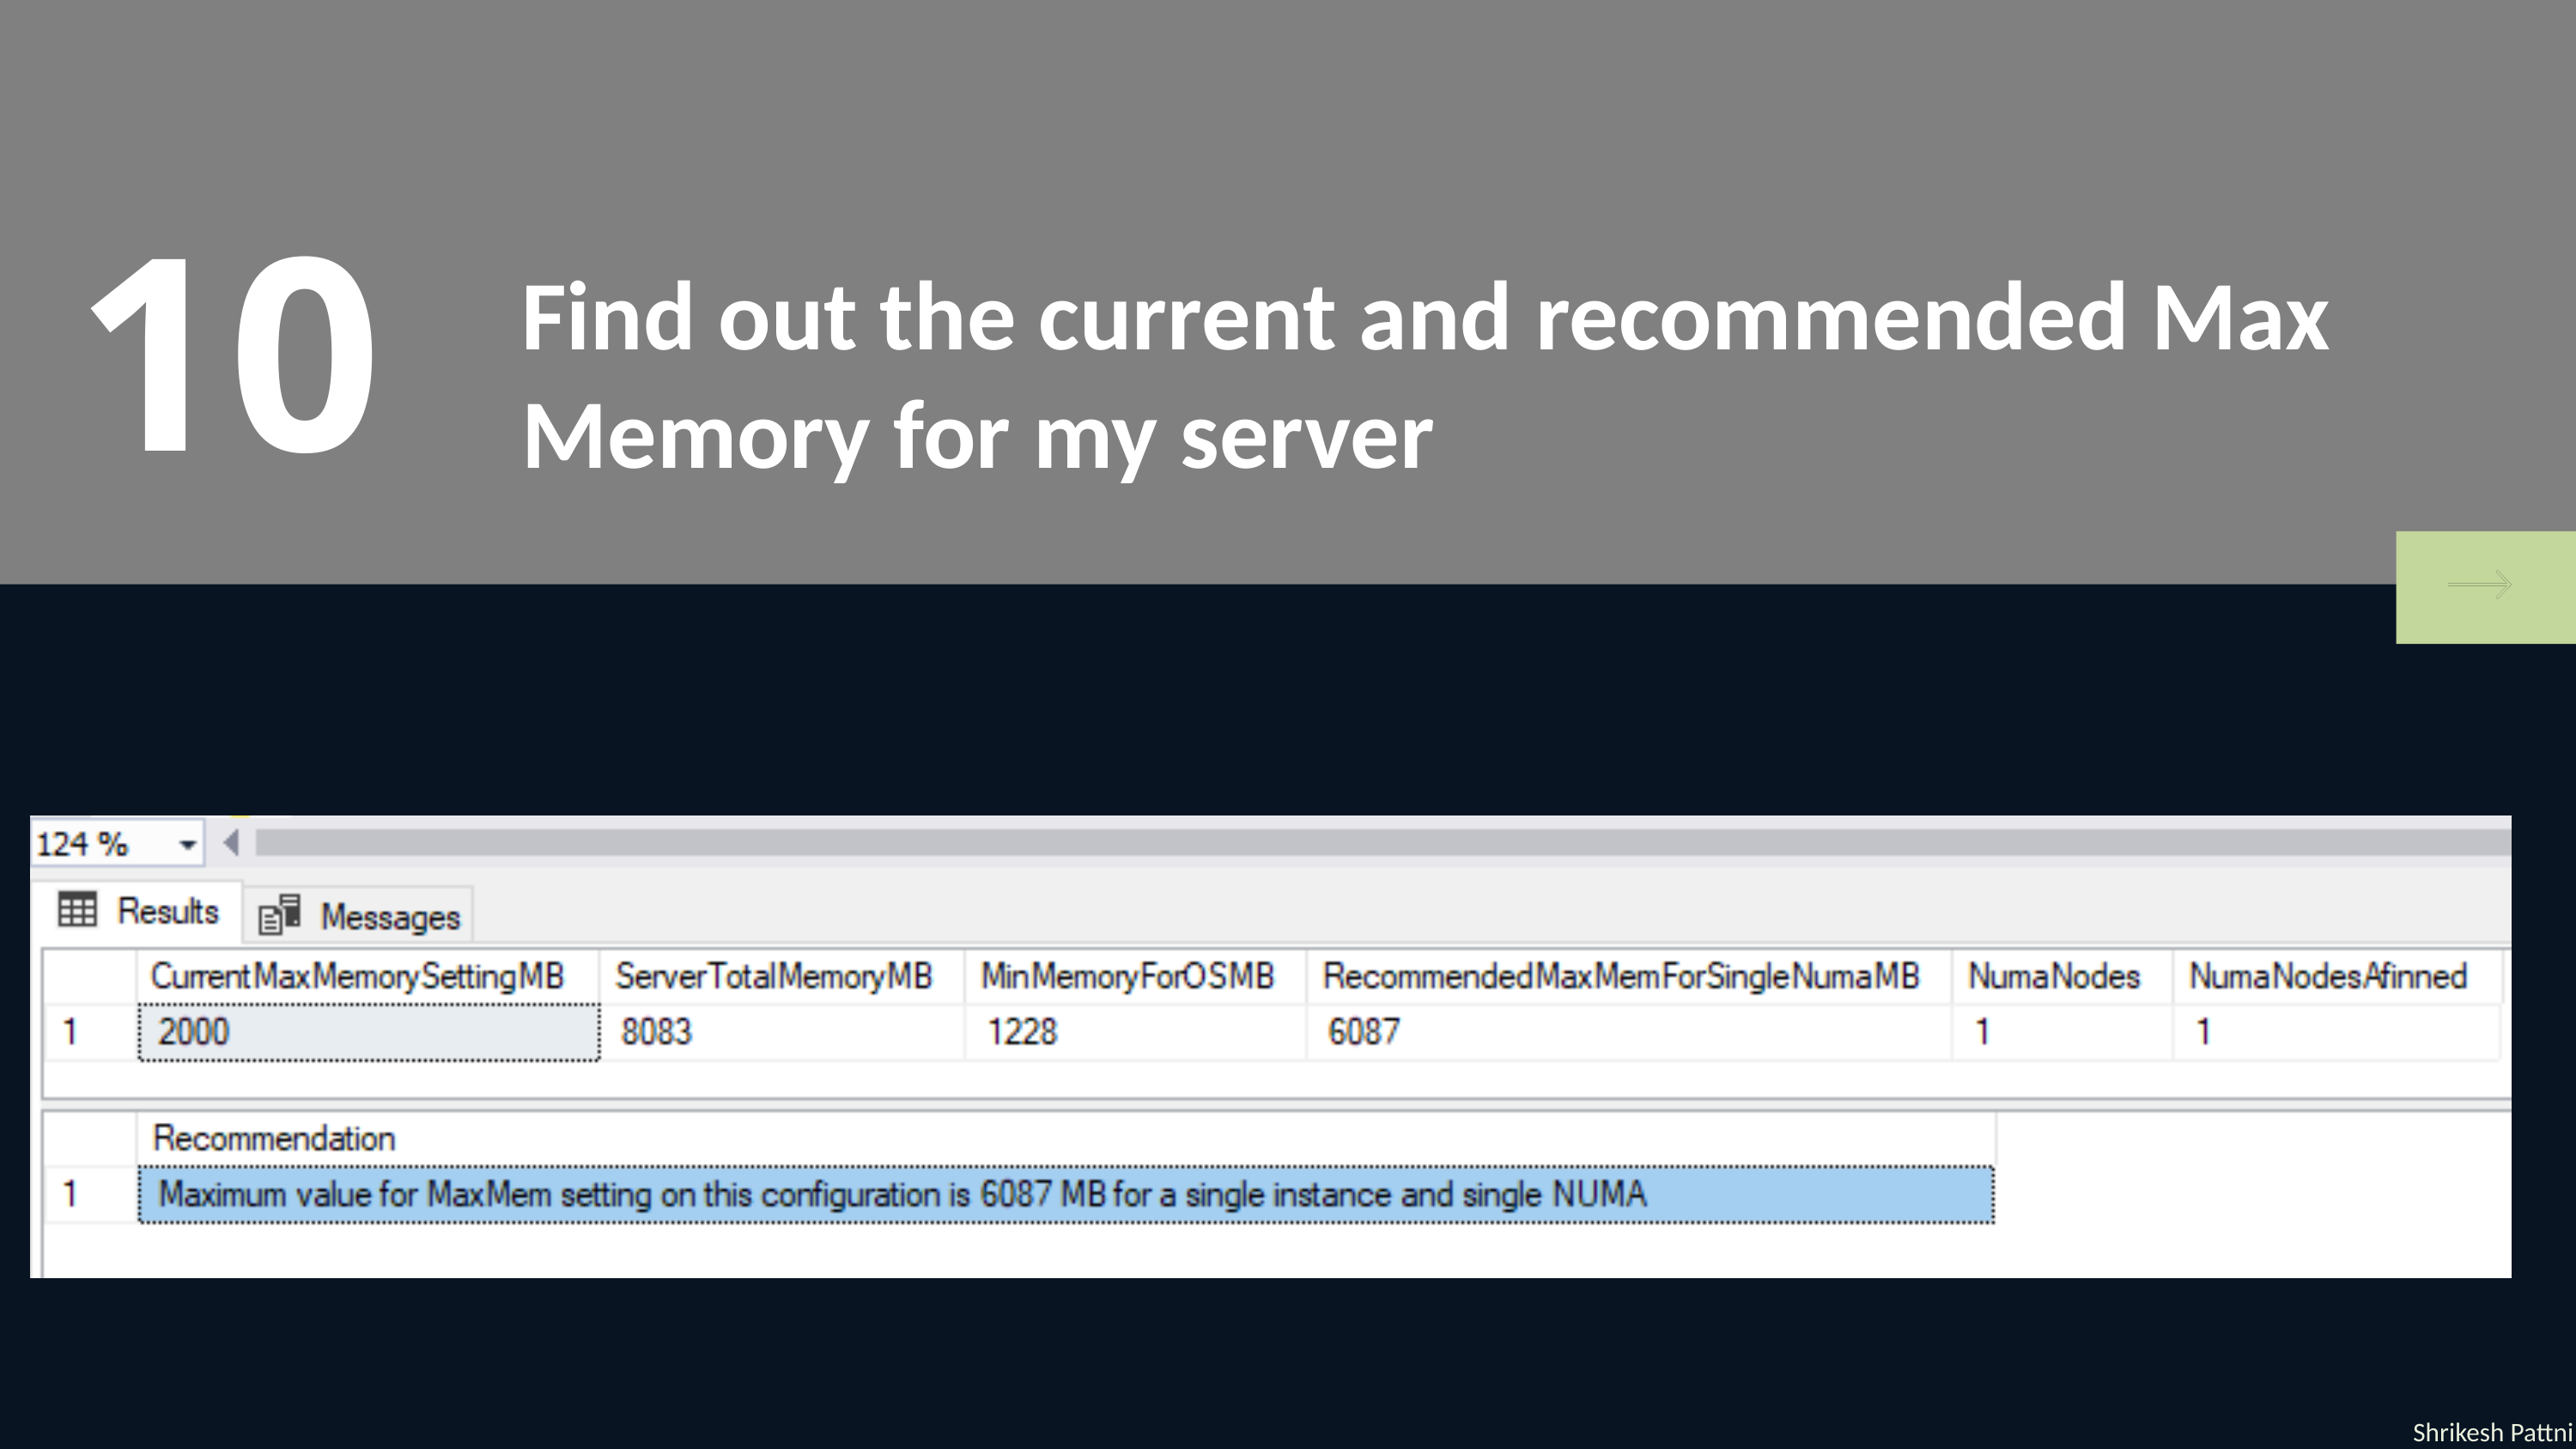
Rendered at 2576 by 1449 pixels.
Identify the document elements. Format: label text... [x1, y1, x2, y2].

text_box 10 [75, 322, 2008, 505]
picture [30, 815, 2512, 1279]
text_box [2396, 530, 2576, 645]
text_box Find out the current and recommended Max Memory for my server [508, 246, 2517, 494]
text_box [0, 0, 2576, 586]
text_box Shrikesh Pattni [2323, 1408, 2576, 1449]
